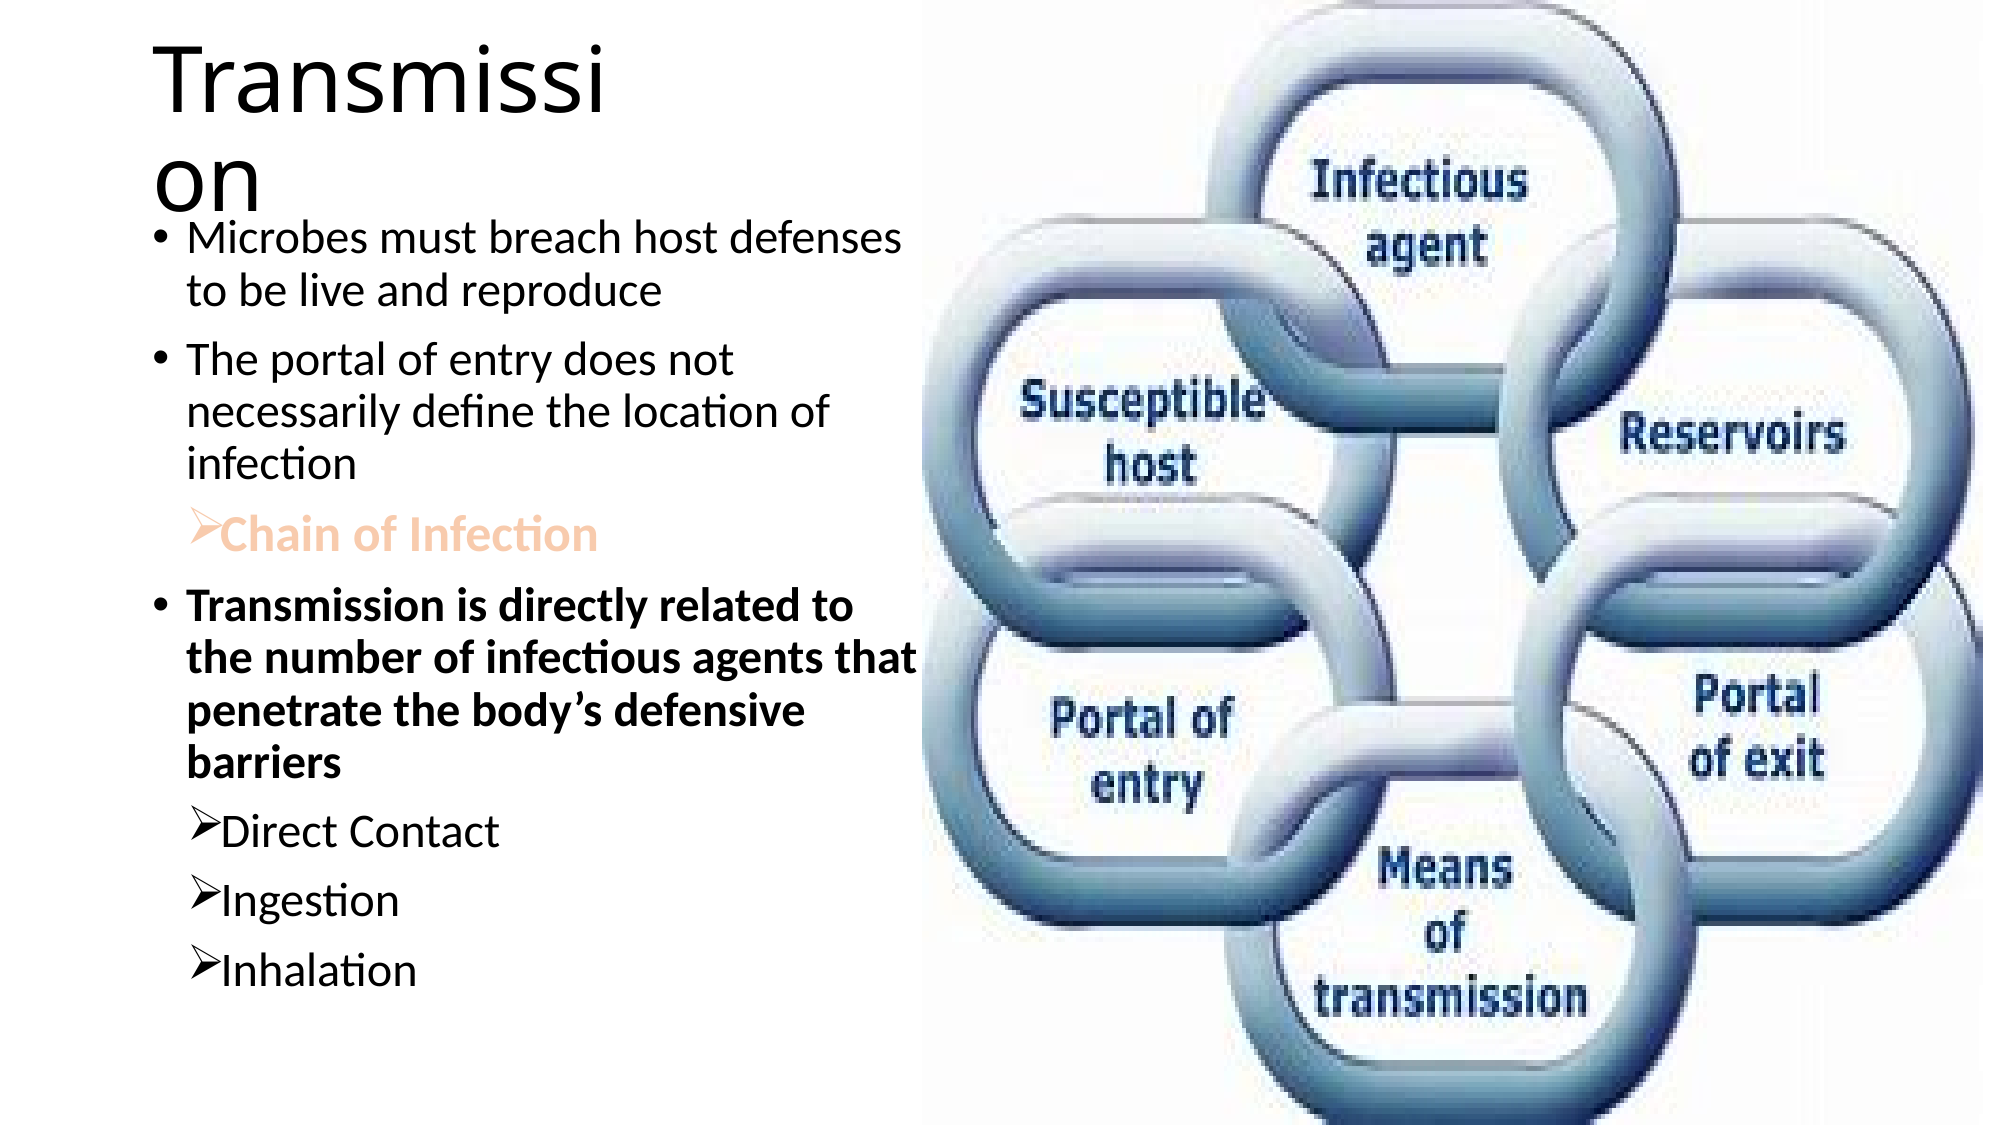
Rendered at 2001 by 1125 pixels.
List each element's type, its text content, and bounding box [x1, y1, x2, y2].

title Transmission [137, 59, 663, 204]
list Microbes must breach host defenses to be live and reproduce The portal of entry does not necessarily define the location of infection Chain of Infection Transmission is directly related to the number of infectious agents that penetrate the body’s defensive barriers Direct Contact Ingestion Inhalation [137, 204, 922, 1014]
picture [922, 0, 1983, 1125]
